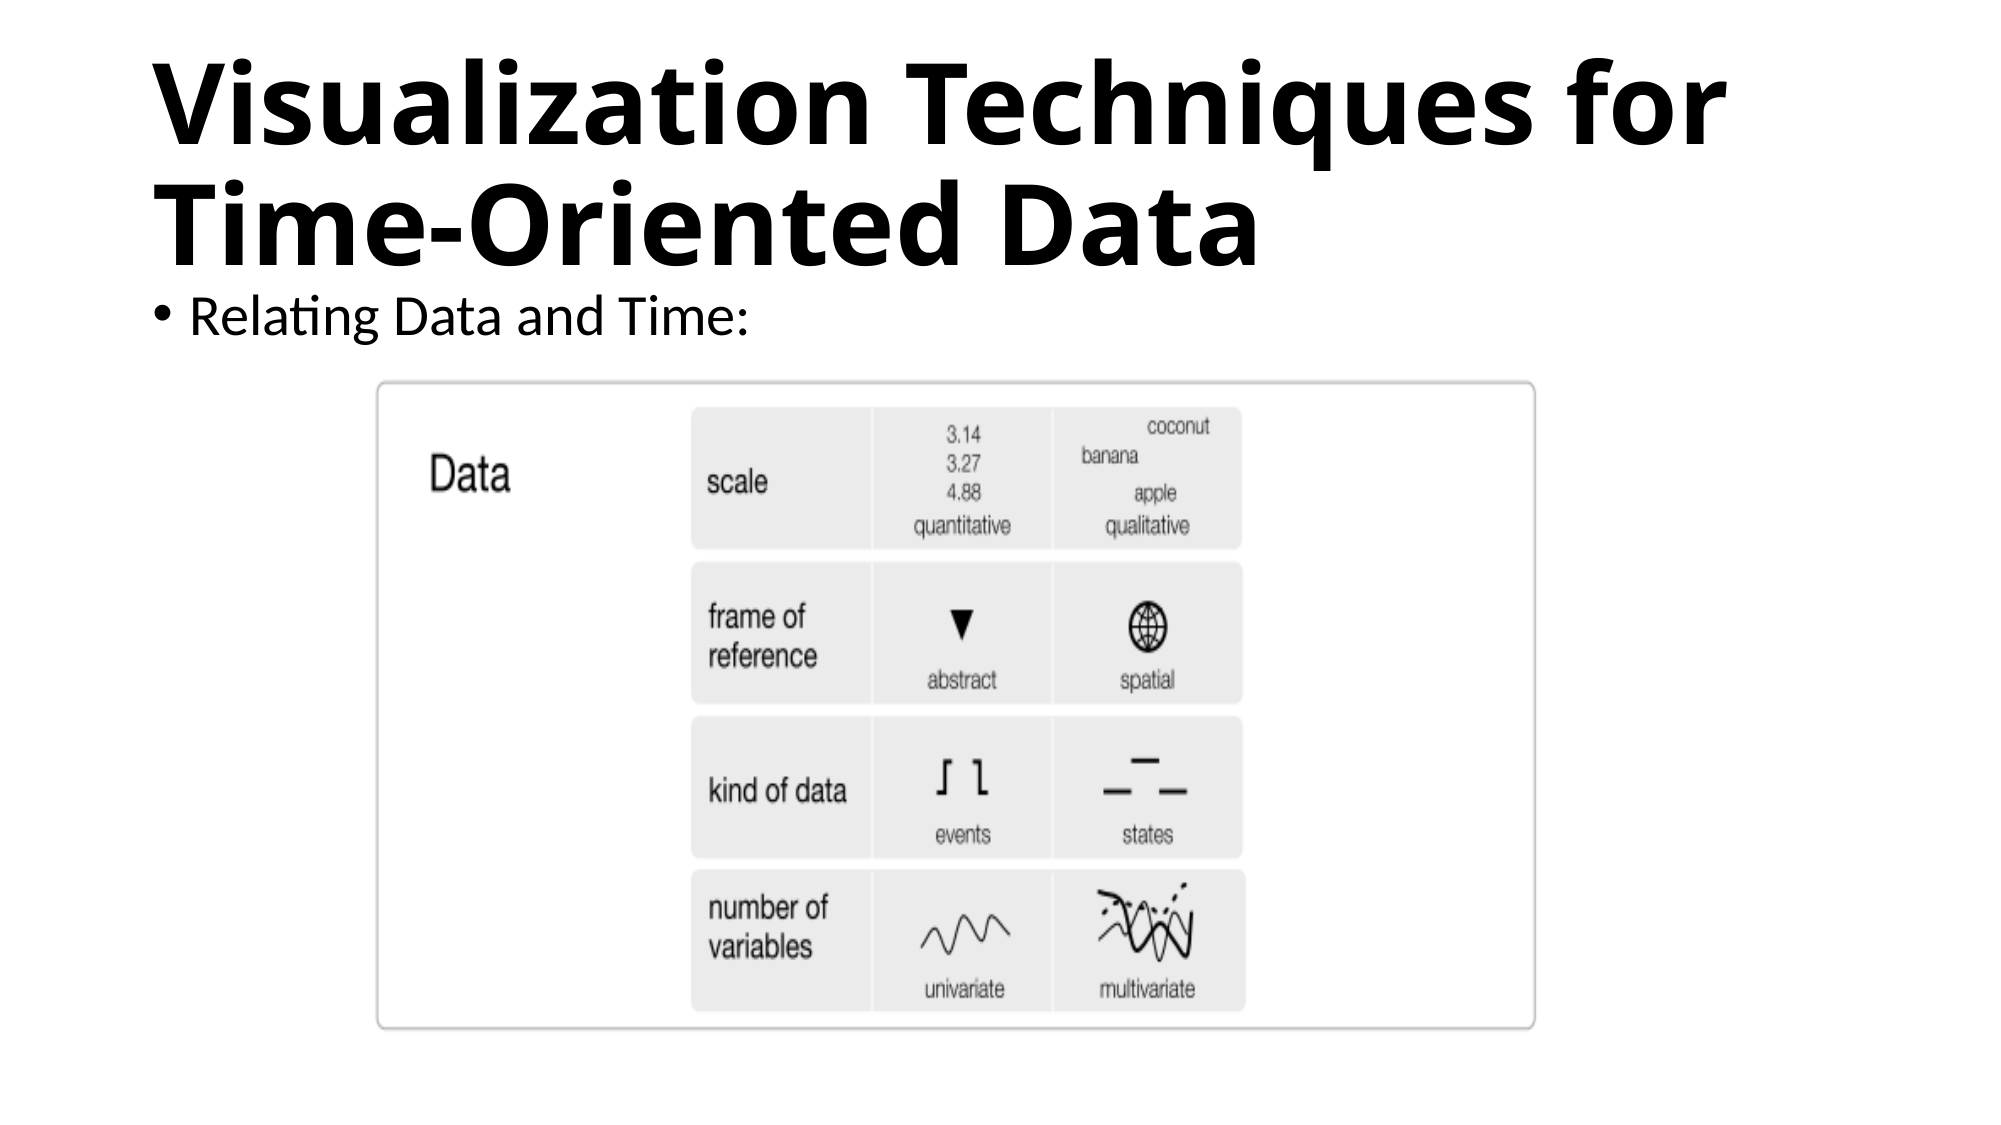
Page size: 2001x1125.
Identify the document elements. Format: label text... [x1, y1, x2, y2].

picture [330, 367, 1560, 1049]
title Visualization Techniques for Time-Oriented Data [137, 59, 1863, 277]
list Relating Data and Time: [137, 277, 1863, 1091]
